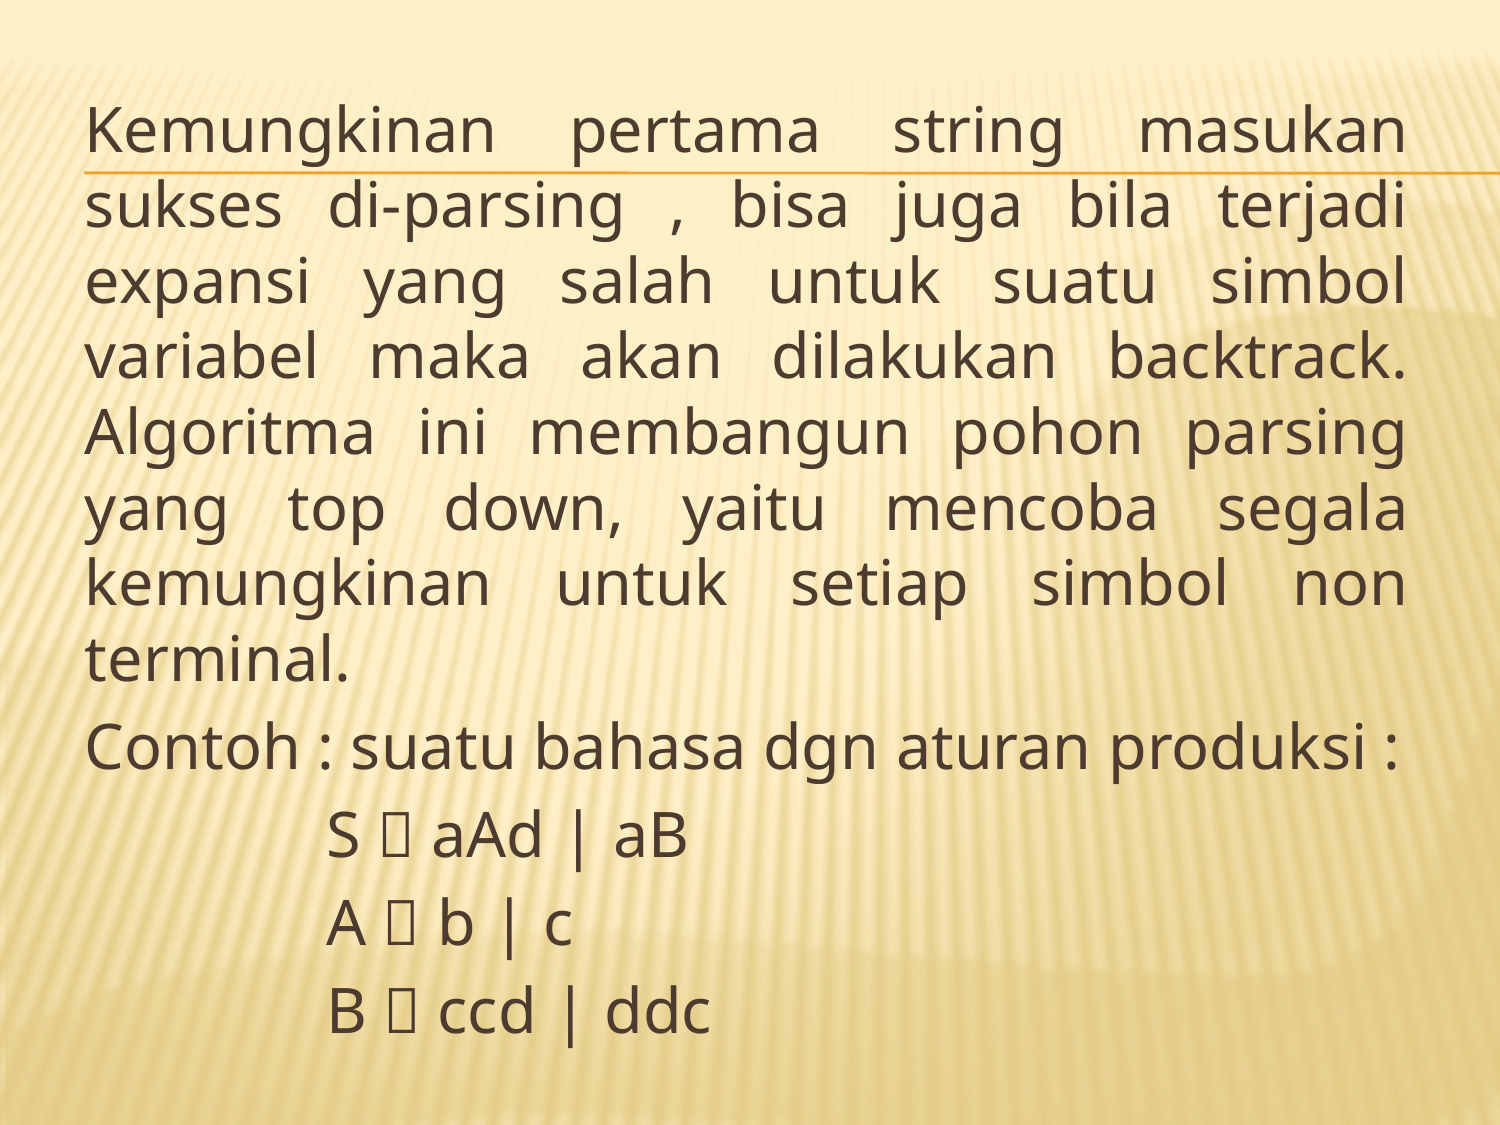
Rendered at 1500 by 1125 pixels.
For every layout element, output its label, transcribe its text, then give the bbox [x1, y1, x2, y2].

list Kemungkinan pertama string masukan sukses di-parsing , bisa juga bila terjadi expansi yang salah untuk suatu simbol variabel maka akan dilakukan backtrack. Algoritma ini membangun pohon parsing yang top down, yaitu mencoba segala kemungkinan untuk setiap simbol non terminal. Contoh : suatu bahasa dgn aturan produksi : S  aAd | aB A  b | c B  ccd | ddc [70, 82, 1425, 1067]
